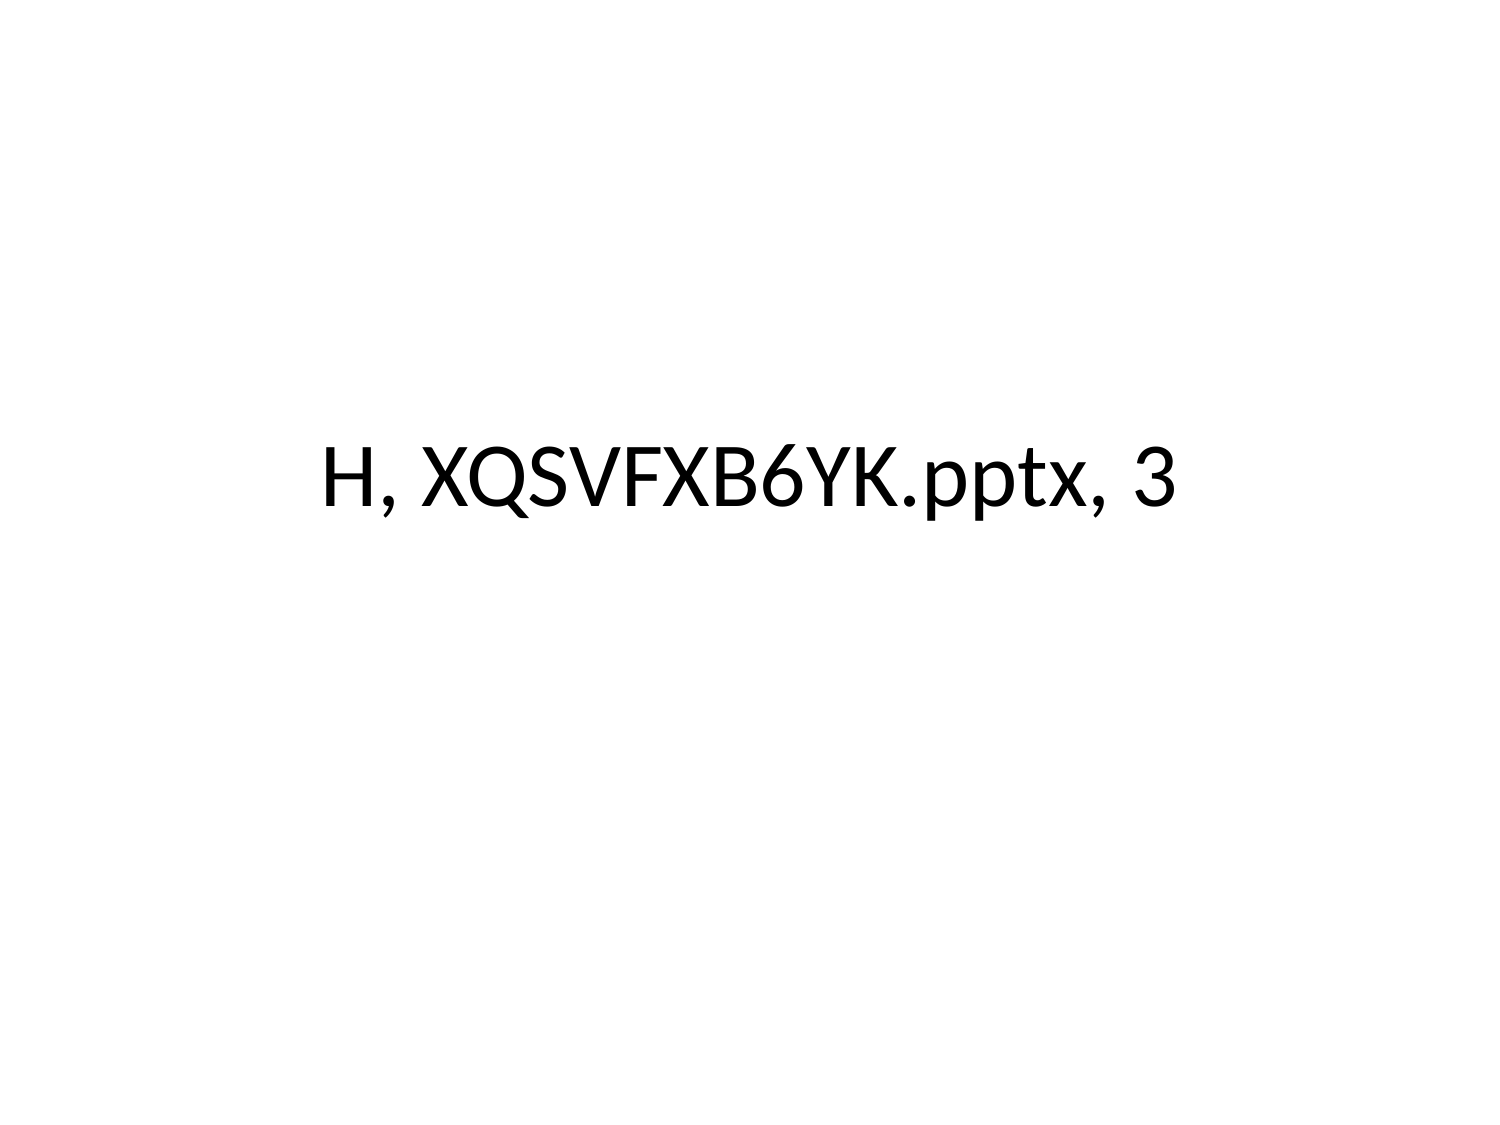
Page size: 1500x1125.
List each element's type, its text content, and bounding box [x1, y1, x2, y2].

title H, XQSVFXB6YK.pptx, 3 [112, 349, 1388, 591]
